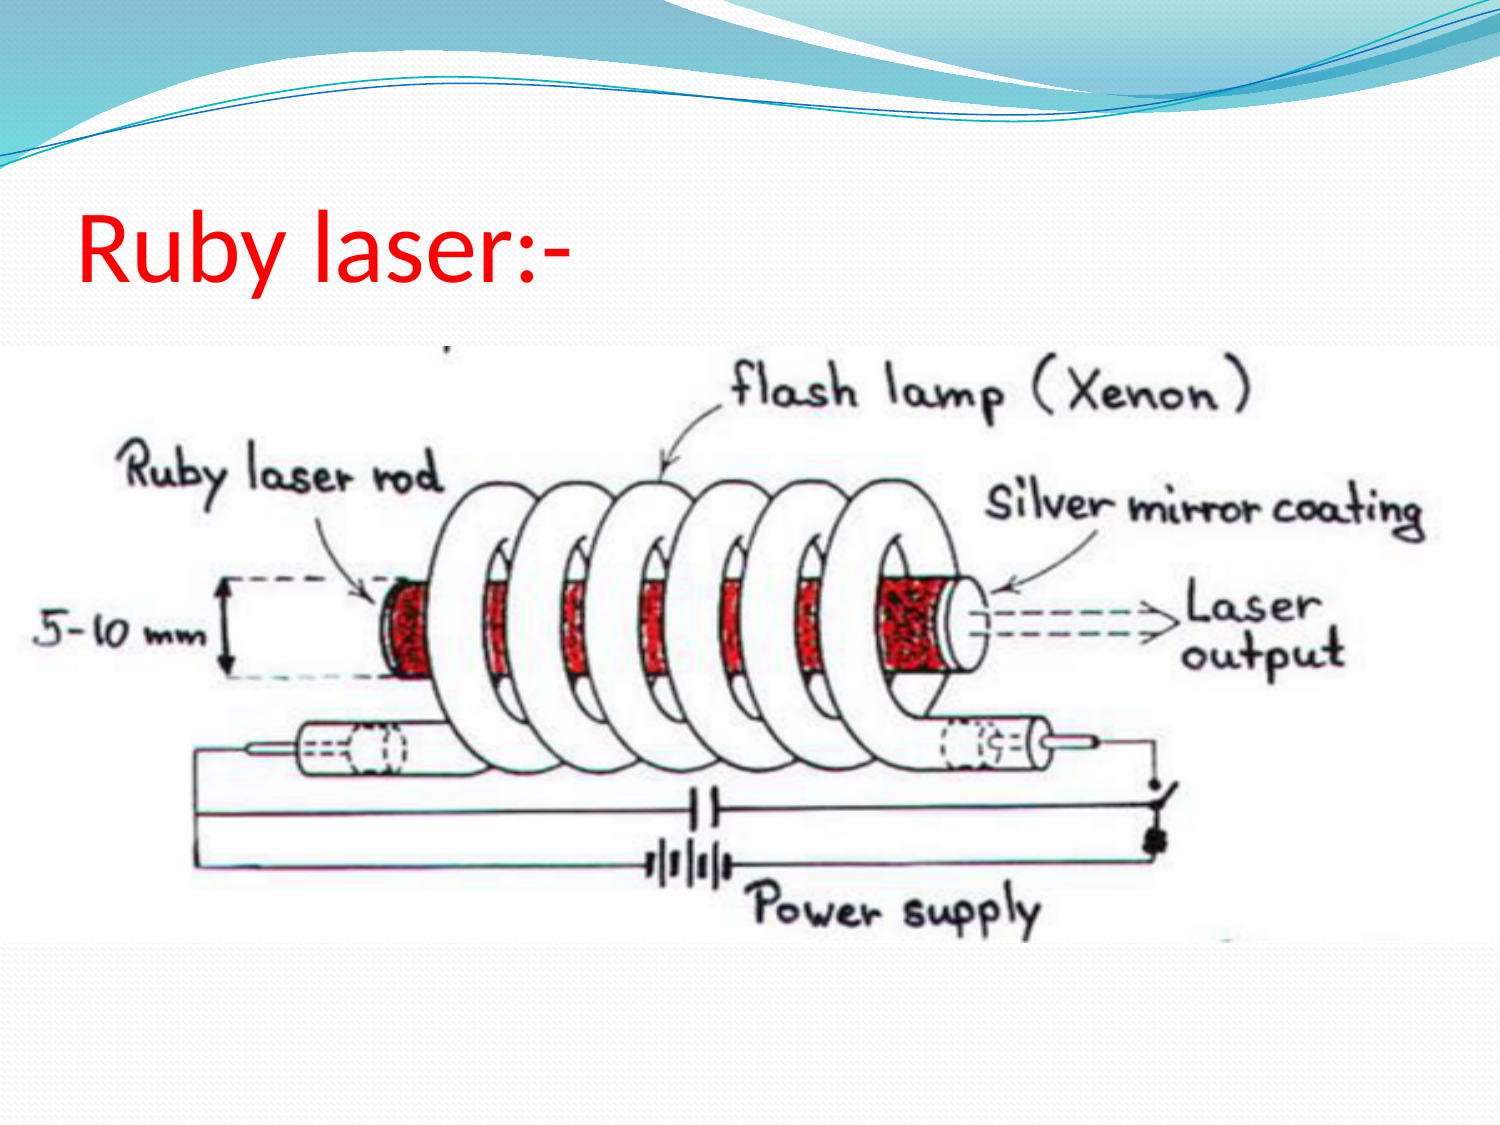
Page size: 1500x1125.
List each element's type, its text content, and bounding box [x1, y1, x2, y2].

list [0, 346, 1500, 943]
title Ruby laser:- [75, 115, 1425, 303]
